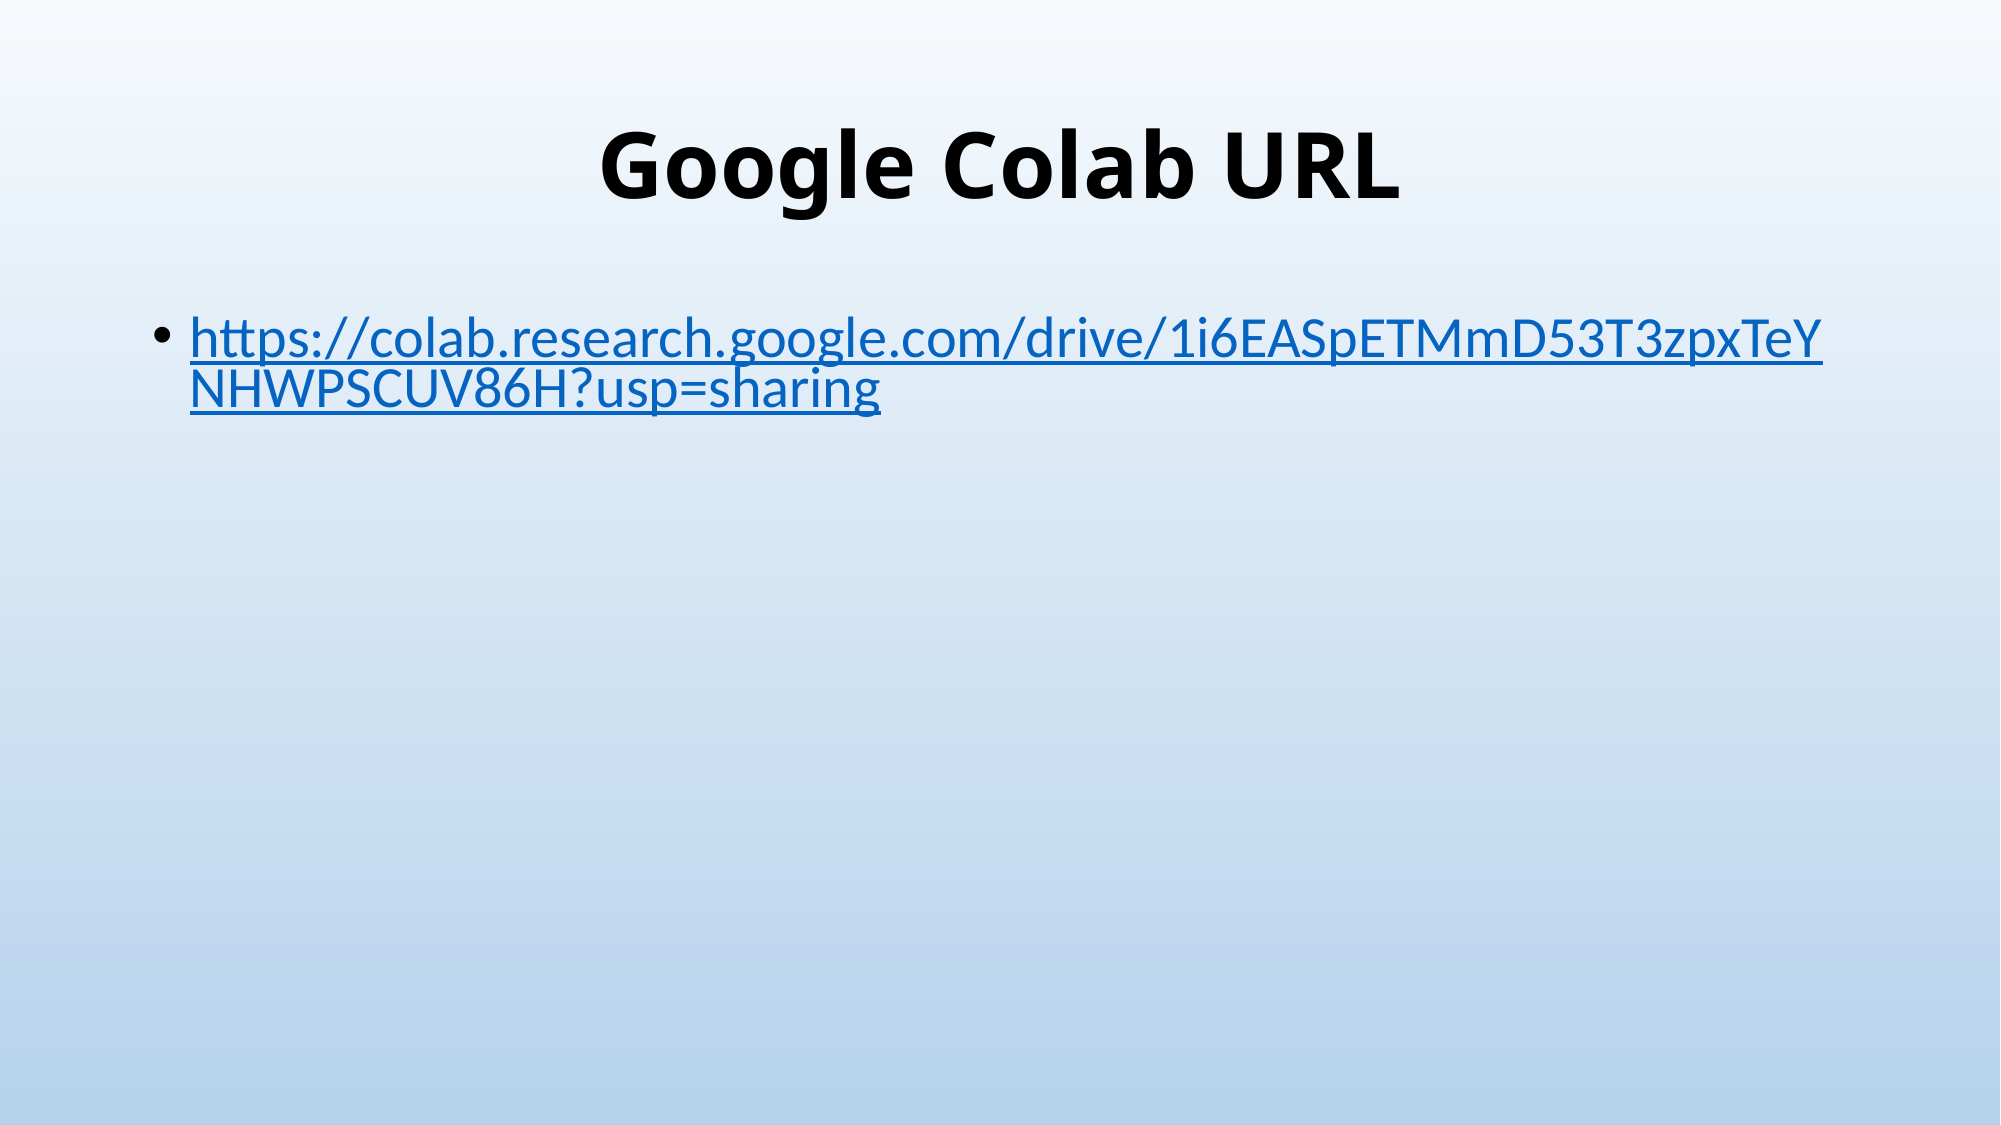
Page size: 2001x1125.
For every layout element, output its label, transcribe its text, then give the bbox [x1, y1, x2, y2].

list https://colab.research.google.com/drive/1i6EASpETMmD53T3zpxTeYNHWPSCUV86H?usp=sharing [137, 299, 1863, 1014]
title Google Colab URL [137, 59, 1863, 278]
